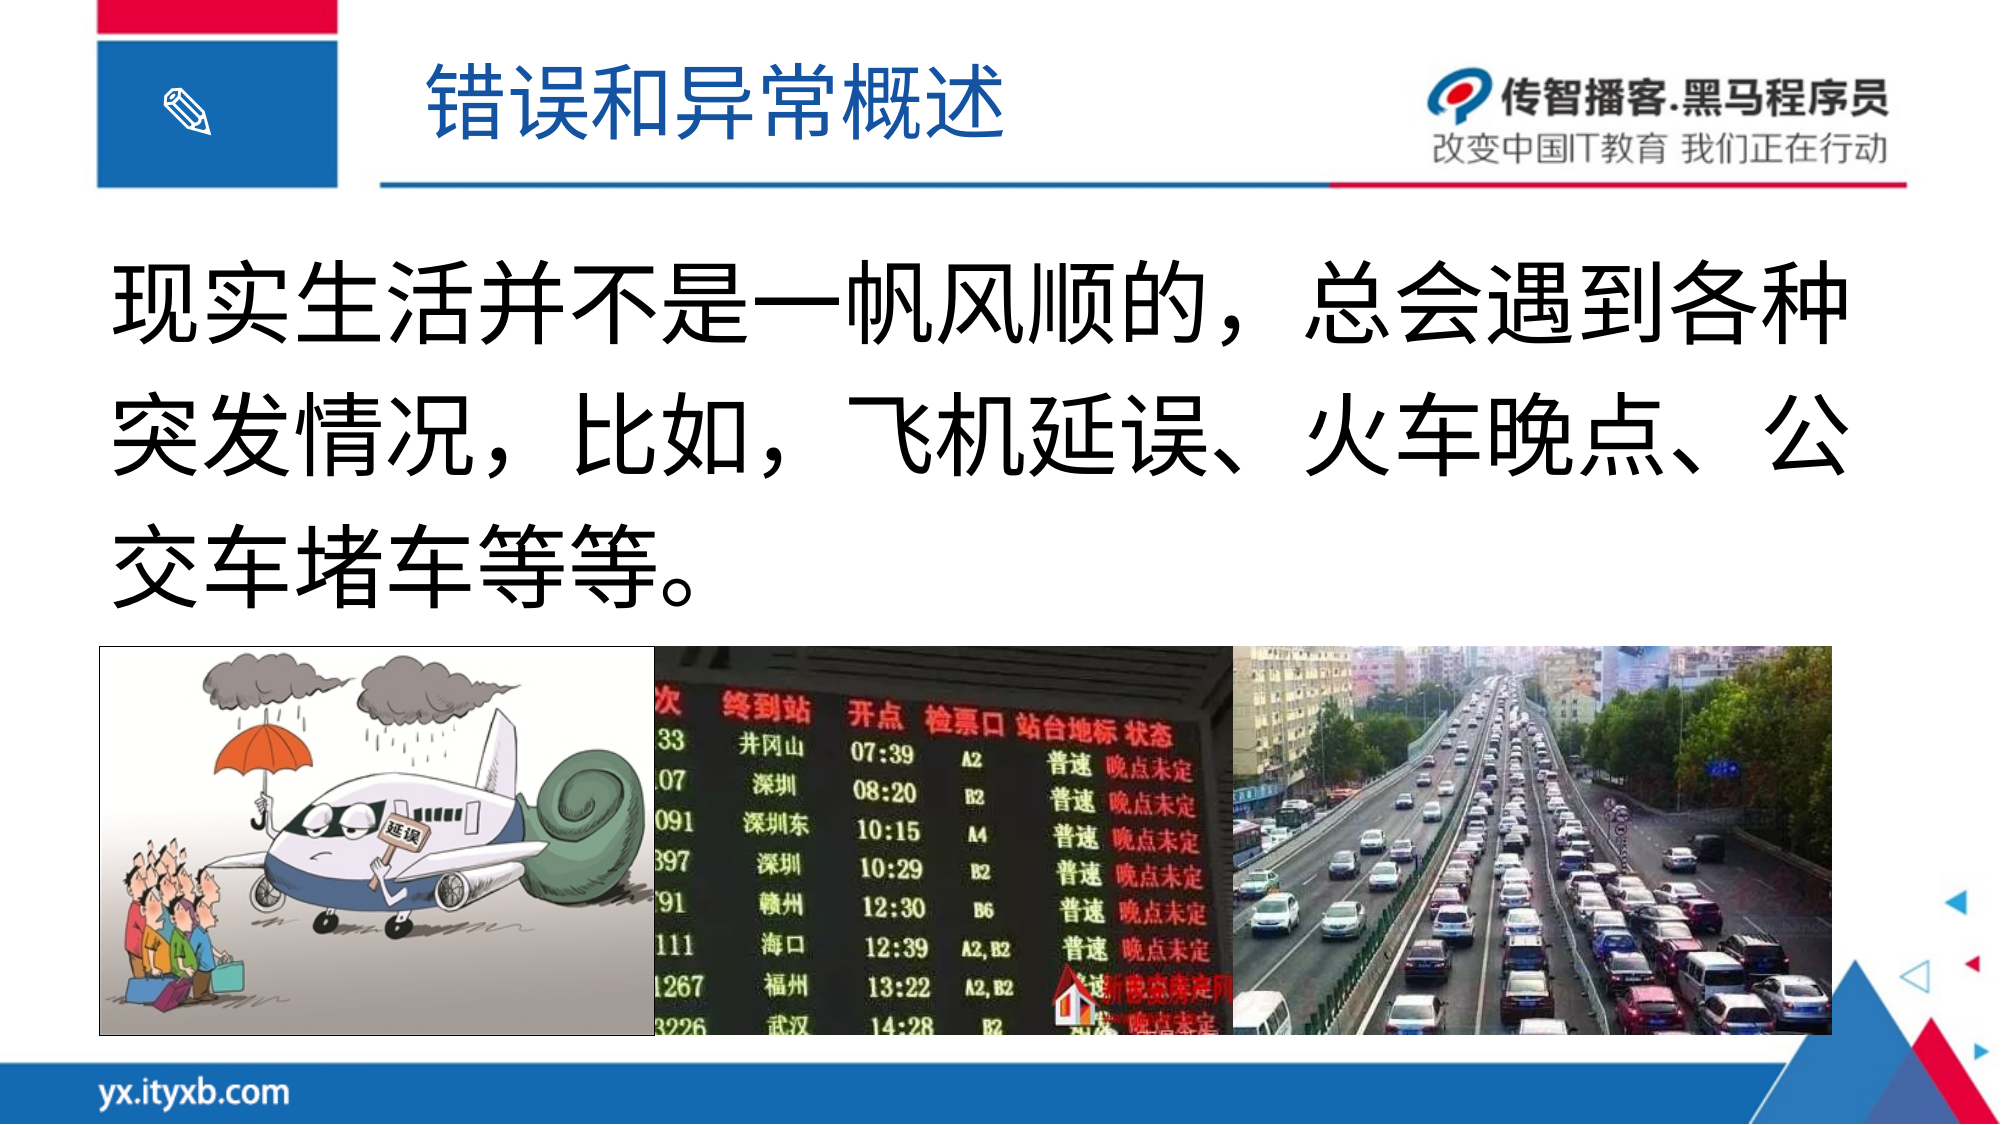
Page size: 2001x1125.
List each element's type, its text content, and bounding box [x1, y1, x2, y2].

text_box 现实生活并不是一帆风顺的，总会遇到各种突发情况，比如，飞机延误、火车晚点、公交车堵车等等。 [94, 216, 1900, 628]
text_box 错误和异常概述 [409, 43, 1292, 158]
picture [0, 0, 2000, 1124]
